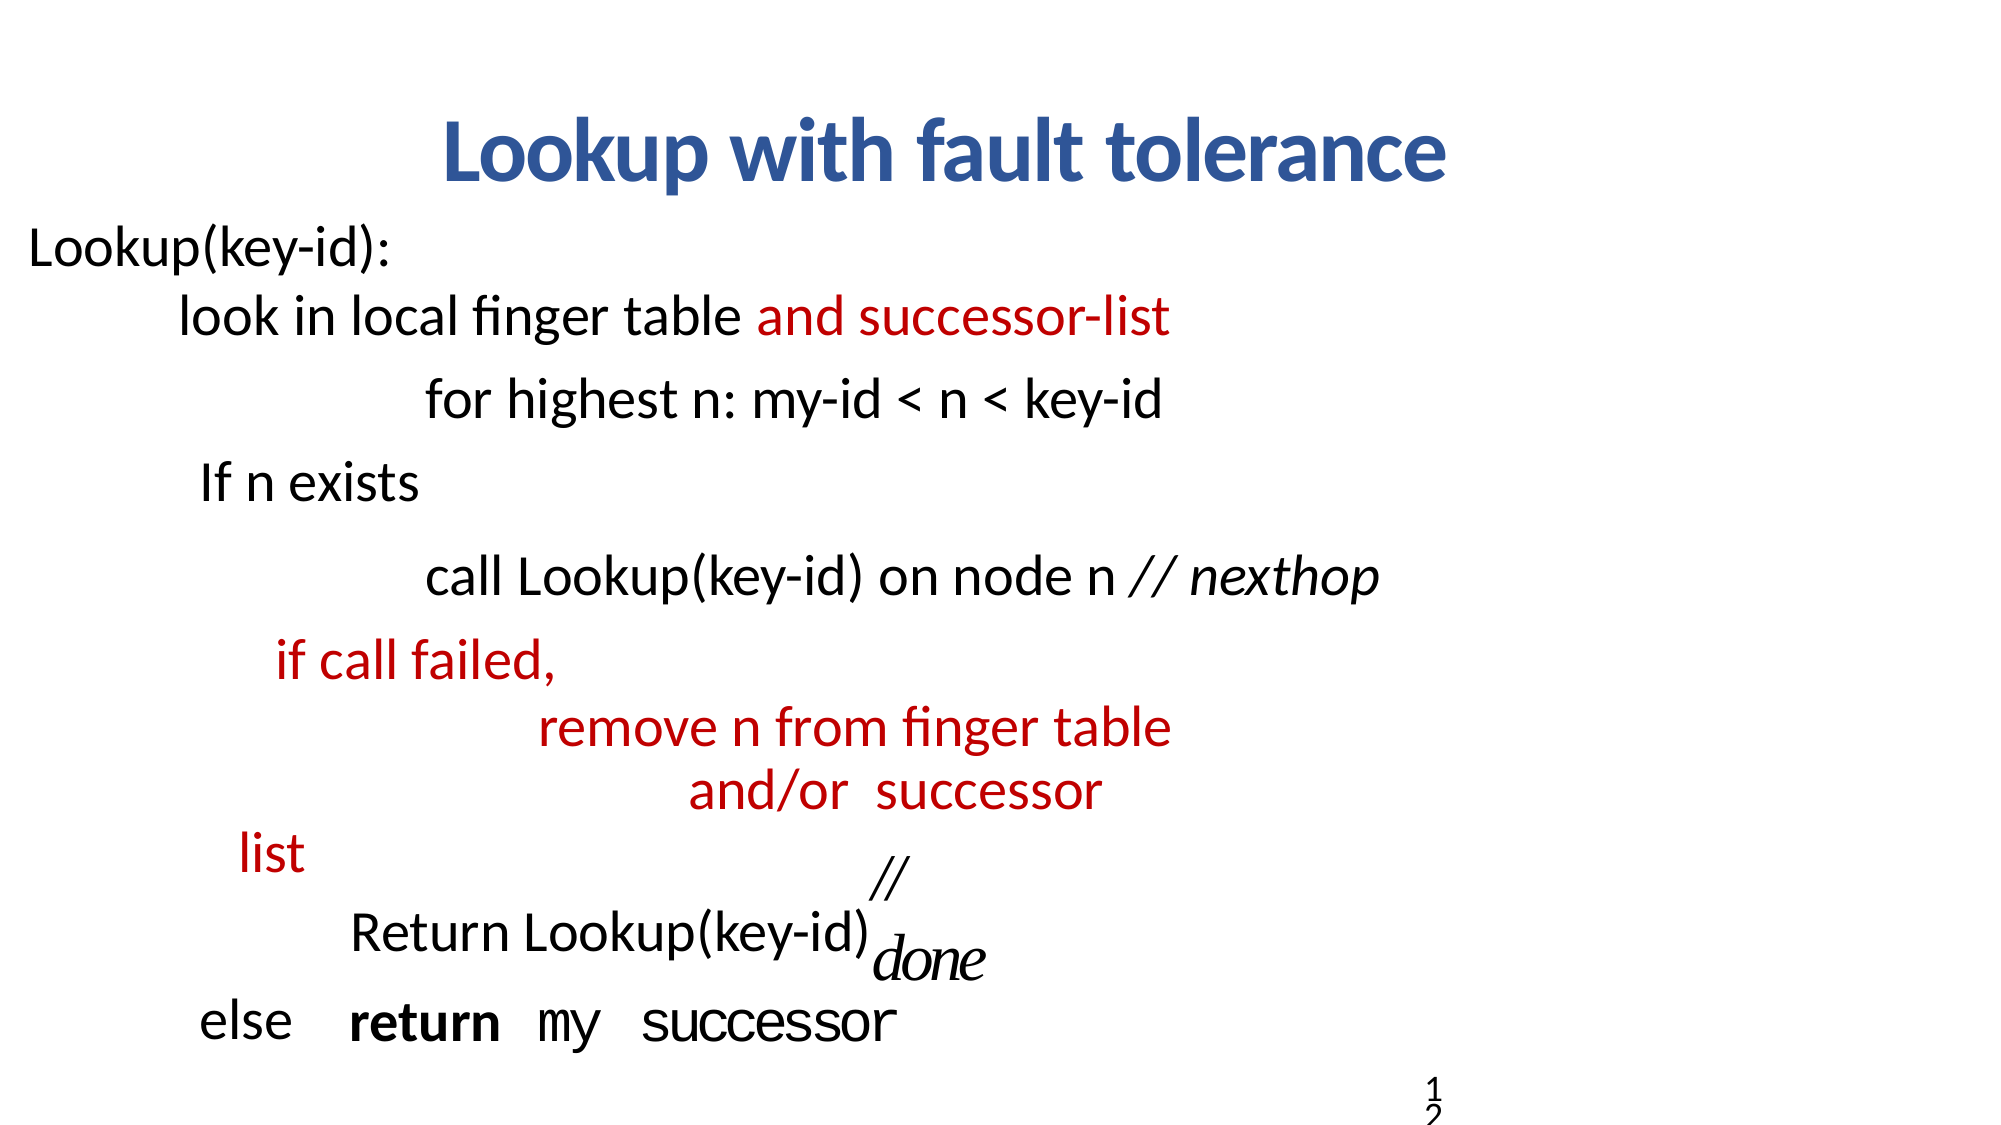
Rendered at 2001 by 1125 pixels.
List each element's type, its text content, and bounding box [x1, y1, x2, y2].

text_box return my successor [197, 980, 1102, 1053]
text_box Lookup(key-id): look in local finger table and successor-list for highest n: my-id < n < key-id If n exists call Lookup(key-id) on node n // nexthop if call failed, remove n from finger table and/or successor list Return Lookup(key-id) else [28, 209, 1383, 1051]
text_box 12 [1419, 1075, 1461, 1110]
text_box Lookup with fault tolerance [37, 87, 1852, 201]
text_box // done [869, 831, 1020, 994]
